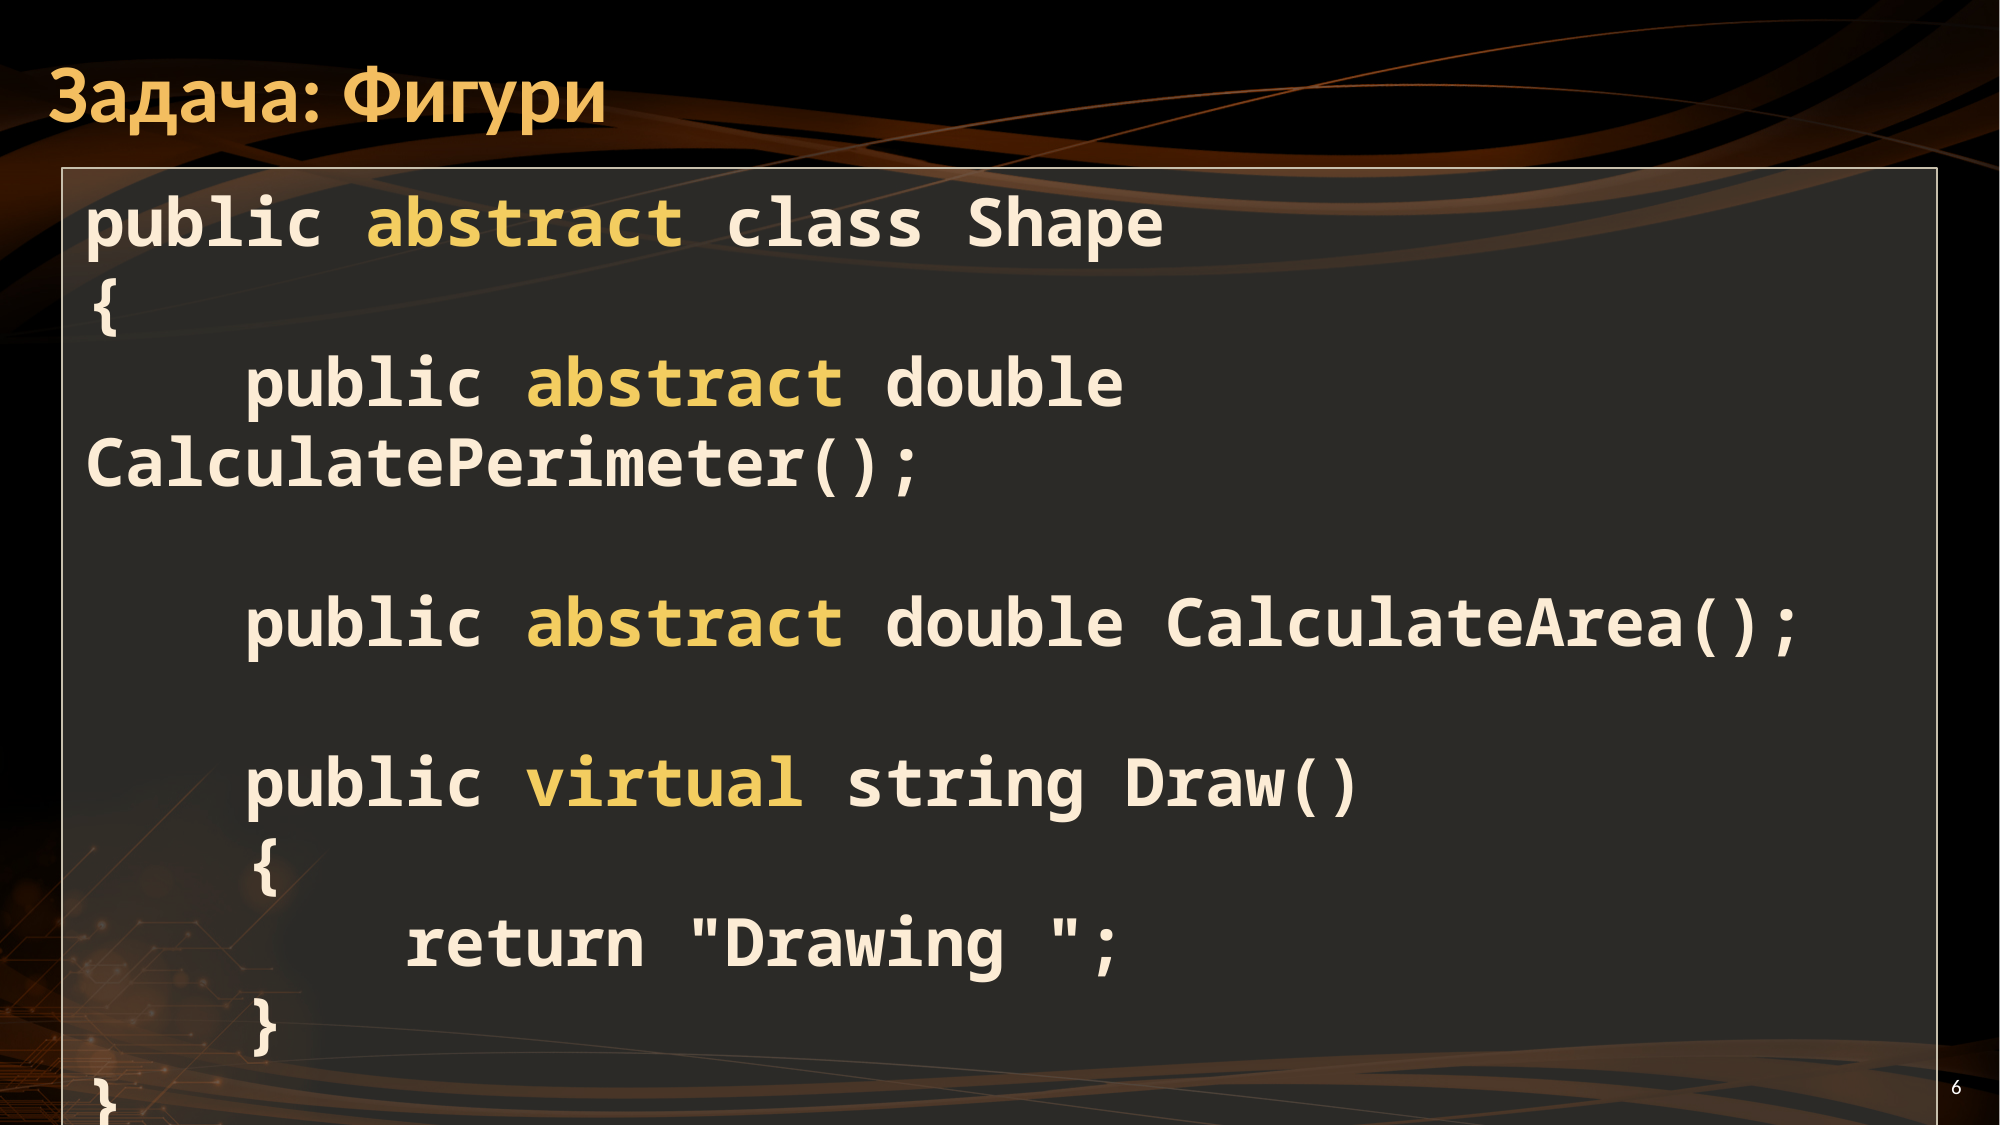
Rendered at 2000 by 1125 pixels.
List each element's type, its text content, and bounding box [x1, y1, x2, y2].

text_box public abstract class Shape { public abstract double CalculatePerimeter(); public abstract double CalculateArea(); public virtual string Draw() { return "Drawing "; } } [62, 168, 1938, 1125]
slide_number 6 [1938, 1070, 1968, 1103]
picture [0, 0, 2000, 1125]
title Задача: Фигури [30, 6, 1602, 189]
